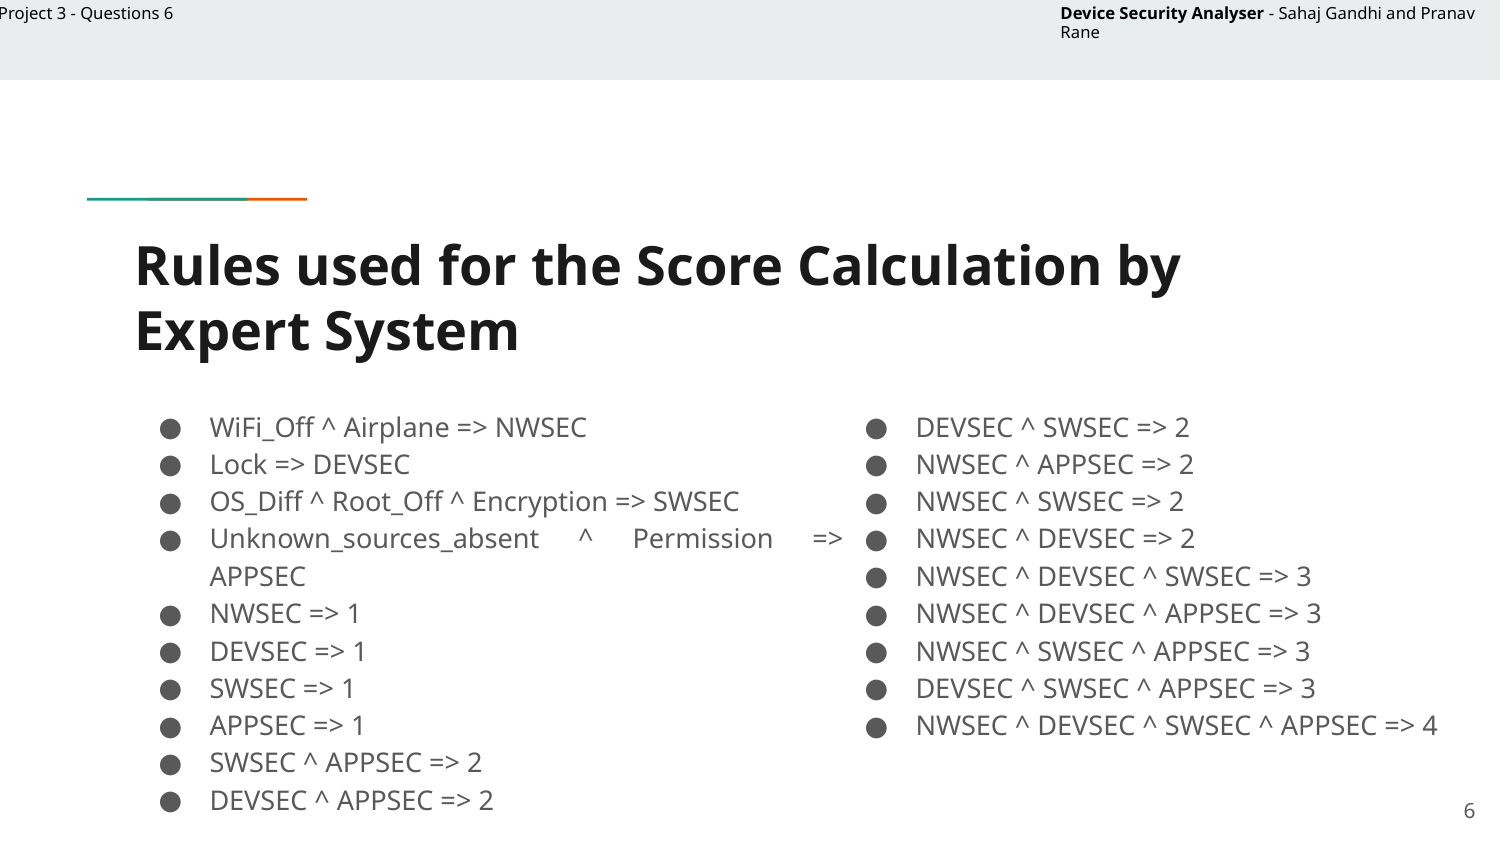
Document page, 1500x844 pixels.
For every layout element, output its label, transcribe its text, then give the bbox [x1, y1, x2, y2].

title Rules used for the Score Calculation by Expert System [119, 216, 1381, 305]
text_box Project 3 - Questions 6 [0, 0, 450, 22]
list WiFi_Off ^ Airplane => NWSEC Lock => DEVSEC OS_Diff ^ Root_Off ^ Encryption => SWSEC Unknown_sources_absent ^ Permission => APPSEC NWSEC => 1 DEVSEC => 1 SWSEC => 1 APPSEC => 1 SWSEC ^ APPSEC => 2 DEVSEC ^ APPSEC => 2 [119, 390, 859, 780]
slide_number ‹#› [1400, 779, 1491, 844]
list DEVSEC ^ SWSEC => 2 NWSEC ^ APPSEC => 2 NWSEC ^ SWSEC => 2 NWSEC ^ DEVSEC => 2 NWSEC ^ DEVSEC ^ SWSEC => 3 NWSEC ^ DEVSEC ^ APPSEC => 3 NWSEC ^ SWSEC ^ APPSEC => 3 DEVSEC ^ SWSEC ^ APPSEC => 3 NWSEC ^ DEVSEC ^ SWSEC ^ APPSEC => 4 [825, 390, 1461, 761]
text_box Device Security Analyser - Sahaj Gandhi and Pranav Rane [1045, 0, 1500, 22]
